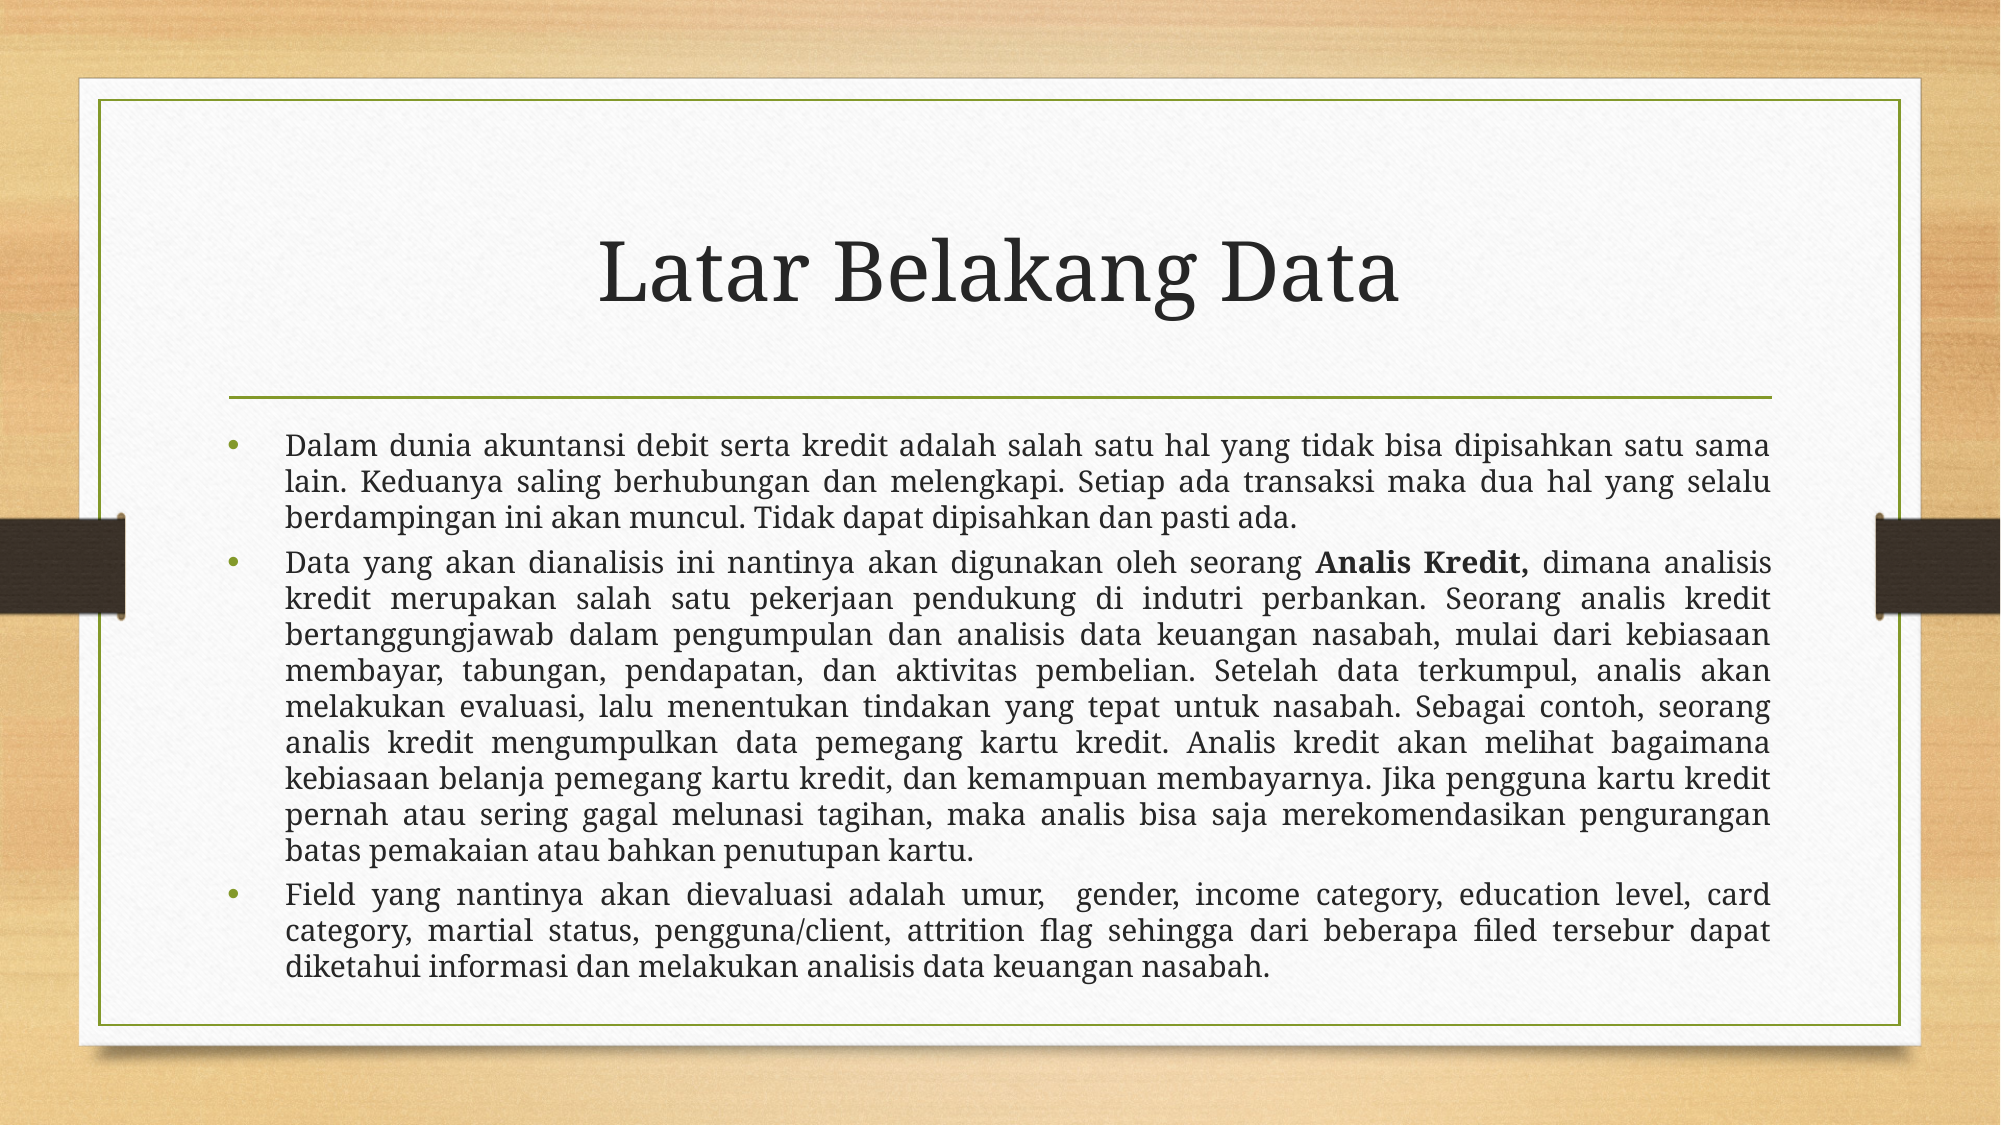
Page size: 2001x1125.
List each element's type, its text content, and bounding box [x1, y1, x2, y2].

picture [0, 0, 2001, 1125]
title Latar Belakang Data [212, 161, 1788, 375]
list Dalam dunia akuntansi debit serta kredit adalah salah satu hal yang tidak bisa dipisahkan satu sama lain. Keduanya saling berhubungan dan melengkapi. Setiap ada transaksi maka dua hal yang selalu berdampingan ini akan muncul. Tidak dapat dipisahkan dan pasti ada. Data yang akan dianalisis ini nantinya akan digunakan oleh seorang Analis Kredit, dimana analisis kredit merupakan salah satu pekerjaan pendukung di indutri perbankan. Seorang analis kredit bertanggungjawab dalam pengumpulan dan analisis data keuangan nasabah, mulai dari kebiasaan membayar, tabungan, pendapatan, dan aktivitas pembelian. Setelah data terkumpul, analis akan melakukan evaluasi, lalu menentukan tindakan yang tepat untuk nasabah. Sebagai contoh, seorang analis kredit mengumpulkan data pemegang kartu kredit. Analis kredit akan melihat bagaimana kebiasaan belanja pemegang kartu kredit, dan kemampuan membayarnya. Jika pengguna kartu kredit pernah atau sering gagal melunasi tagihan, maka analis bisa saja merekomendasikan pengurangan batas pemakaian atau bahkan penutupan kartu. Field yang nantinya akan dievaluasi adalah umur, gender, income category, education level, card category, martial status, pengguna/client, attrition flag sehingga dari beberapa filed tersebur dapat diketahui informasi dan melakukan analisis data keuangan nasabah. [212, 419, 1788, 1022]
